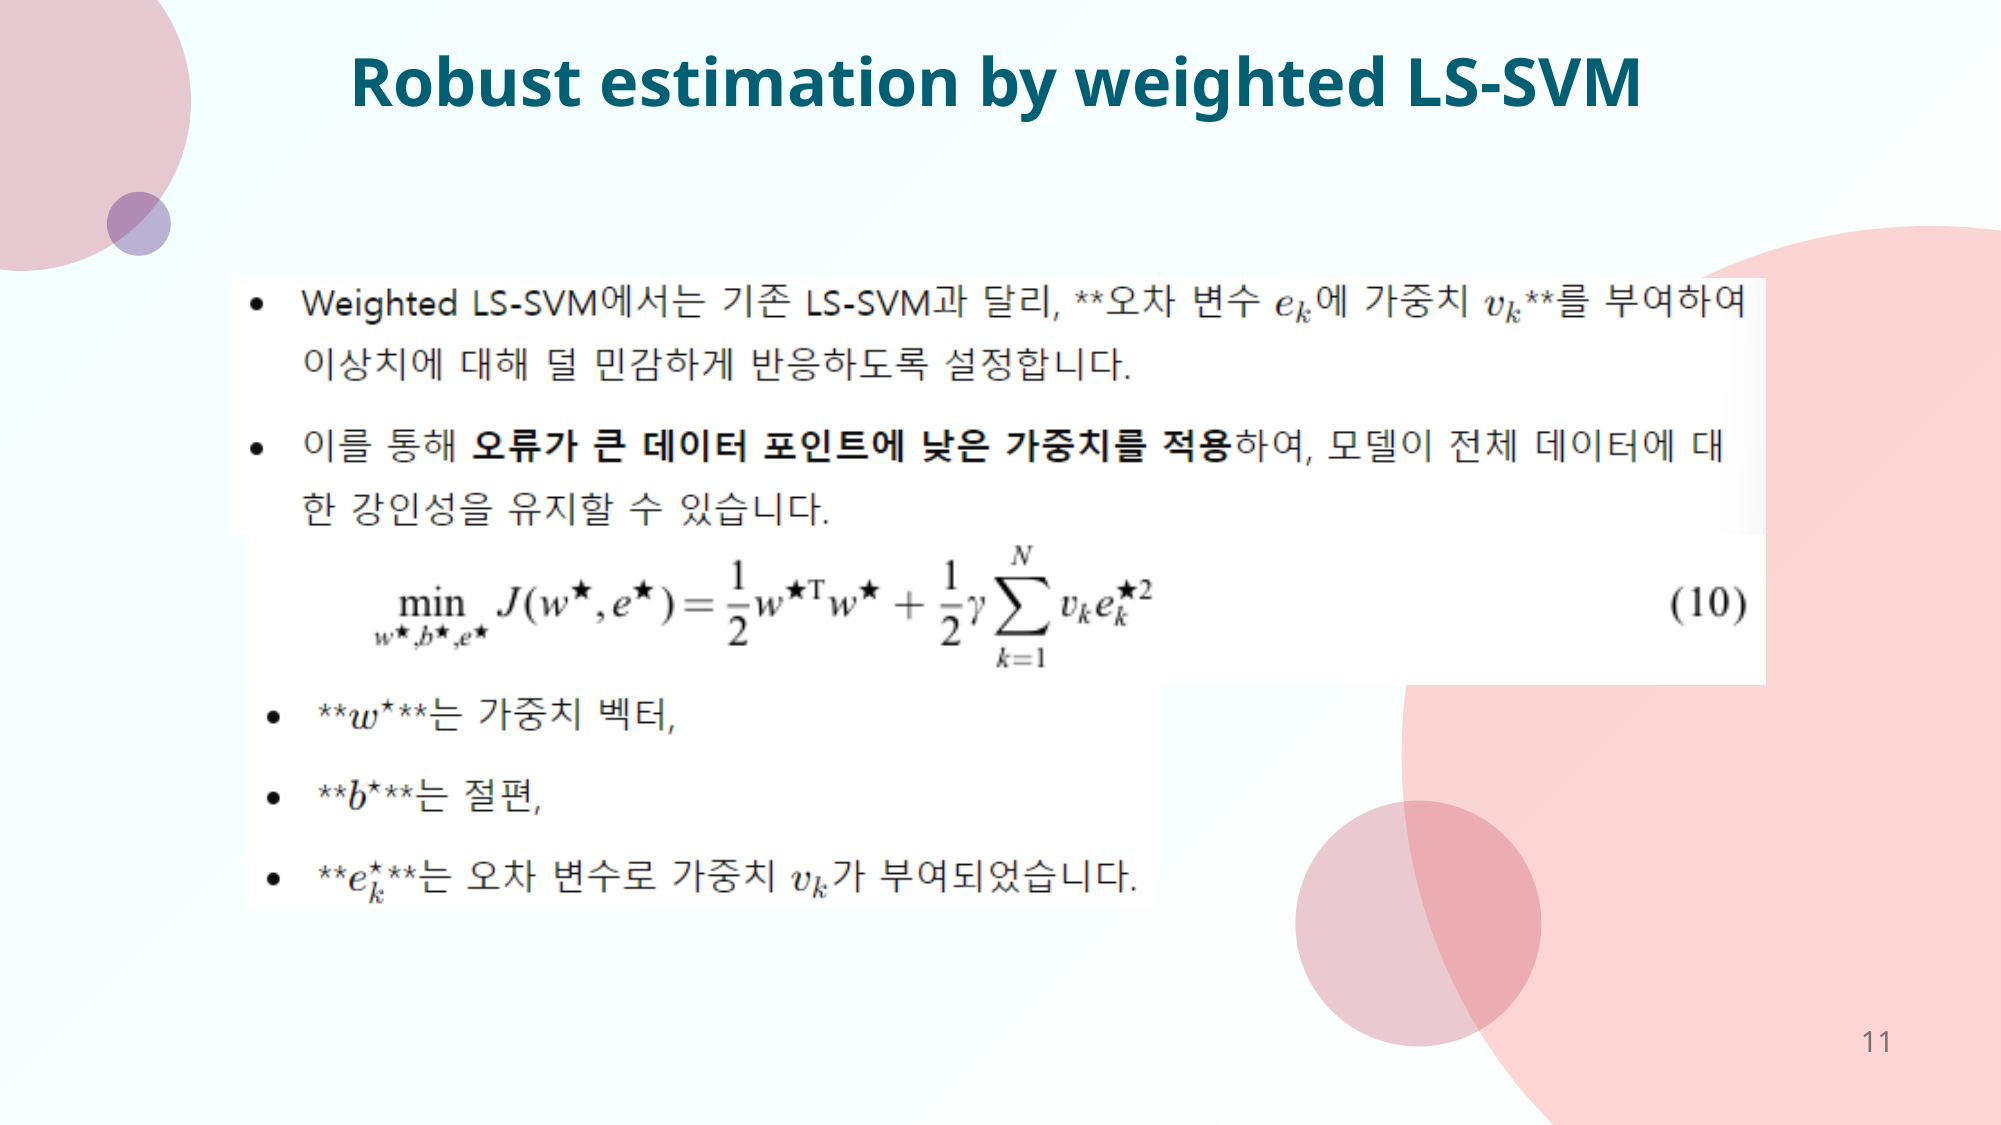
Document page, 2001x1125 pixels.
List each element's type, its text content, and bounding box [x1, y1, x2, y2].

picture [246, 686, 1156, 909]
picture [229, 278, 1766, 685]
text_box 11 [1459, 1016, 1909, 1076]
title Robust estimation by weighted LS-SVM [85, 32, 1910, 221]
